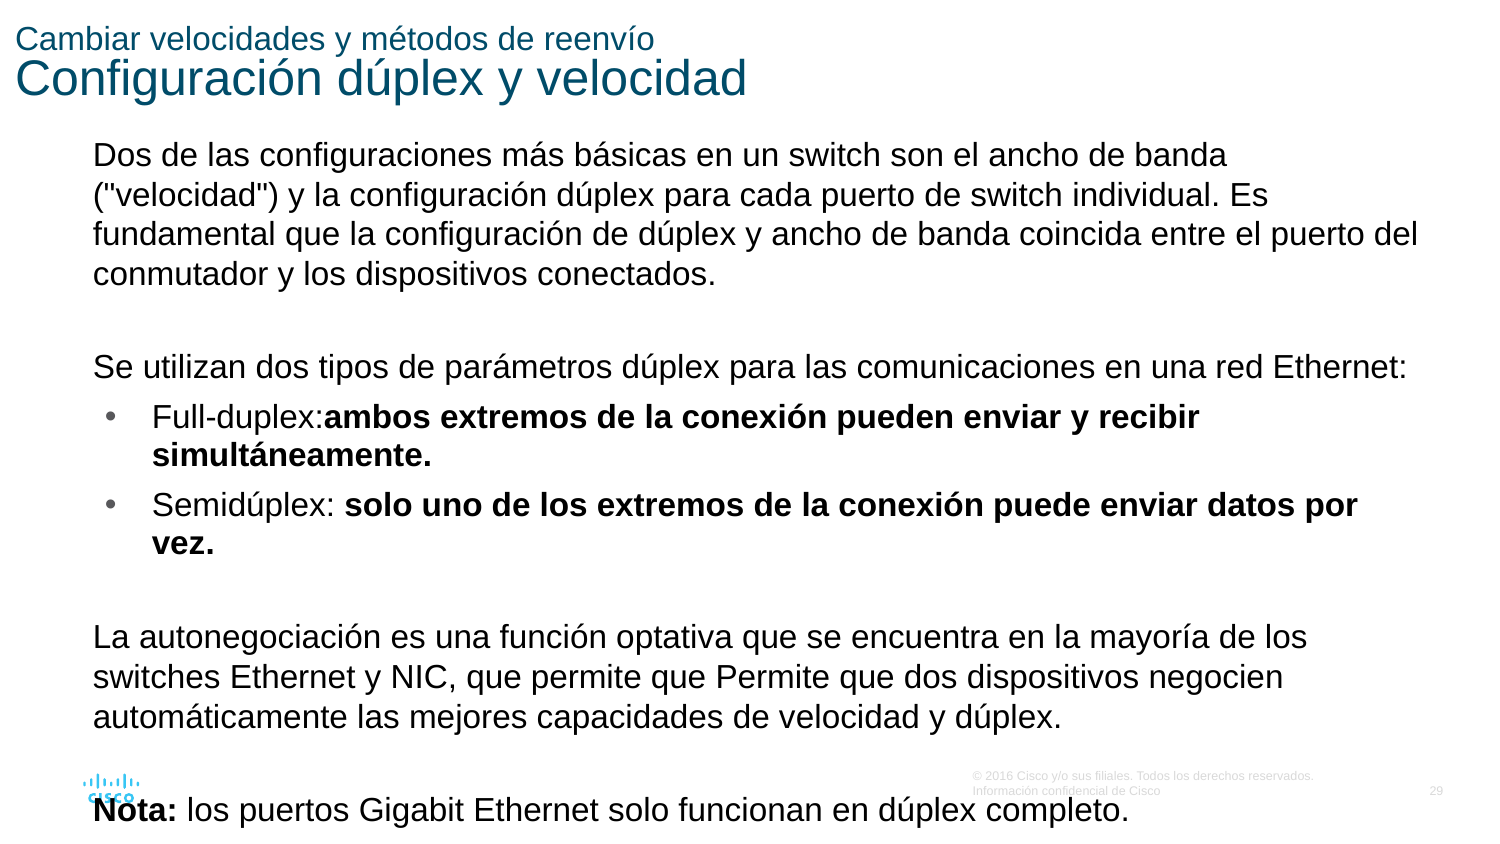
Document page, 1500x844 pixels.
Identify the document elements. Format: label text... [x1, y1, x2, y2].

list Dos de las configuraciones más básicas en un switch son el ancho de banda ("velocidad") y la configuración dúplex para cada puerto de switch individual. Es fundamental que la configuración de dúplex y ancho de banda coincida entre el puerto del conmutador y los dispositivos conectados. Se utilizan dos tipos de parámetros dúplex para las comunicaciones en una red Ethernet: Full-duplex:ambos extremos de la conexión pueden enviar y recibir simultáneamente. Semidúplex: solo uno de los extremos de la conexión puede enviar datos por vez. La autonegociación es una función optativa que se encuentra en la mayoría de los switches Ethernet y NIC, que permite que Permite que dos dispositivos negocien automáticamente las mejores capacidades de velocidad y dúplex. Nota: los puertos Gigabit Ethernet solo funcionan en dúplex completo. [77, 125, 1437, 726]
title Cambiar velocidades y métodos de reenvío Configuración dúplex y velocidad [0, 5, 1369, 126]
